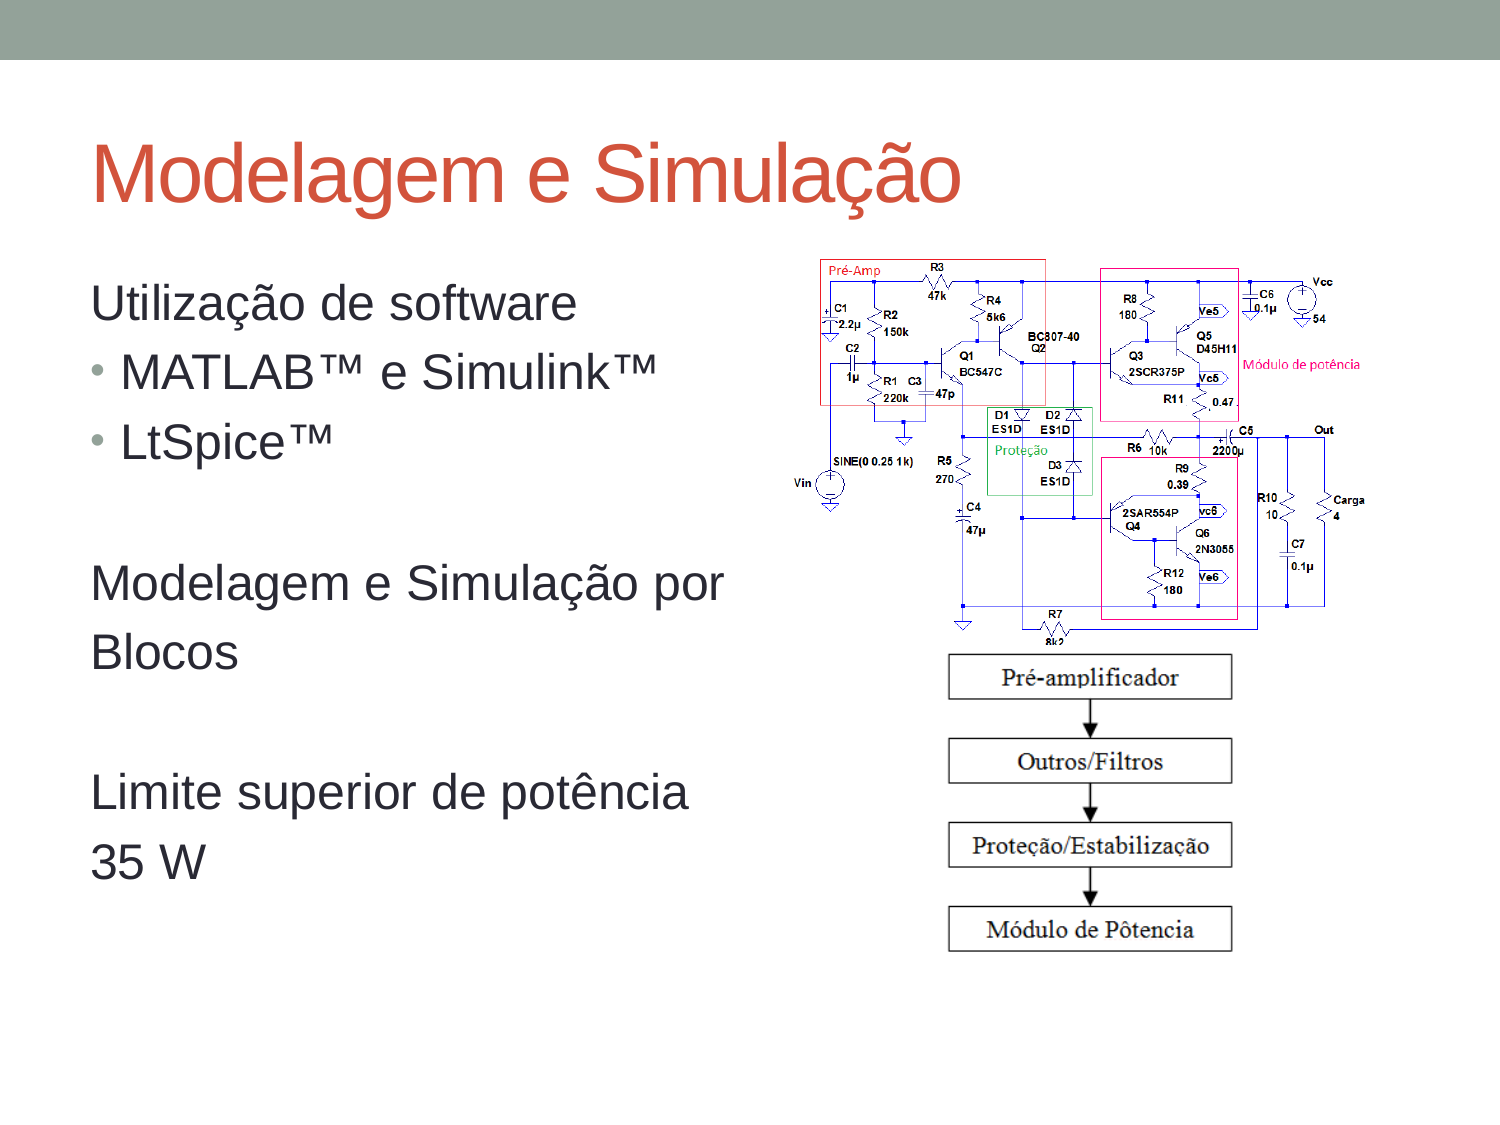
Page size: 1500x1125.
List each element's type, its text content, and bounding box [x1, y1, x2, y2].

title Modelagem e Simulação [75, 87, 1425, 250]
picture [785, 247, 1400, 962]
list Utilização de software MATLAB™ e Simulink™ LtSpice™ Modelagem e Simulação por Blocos Limite superior de potência 35 W [75, 262, 1425, 1063]
